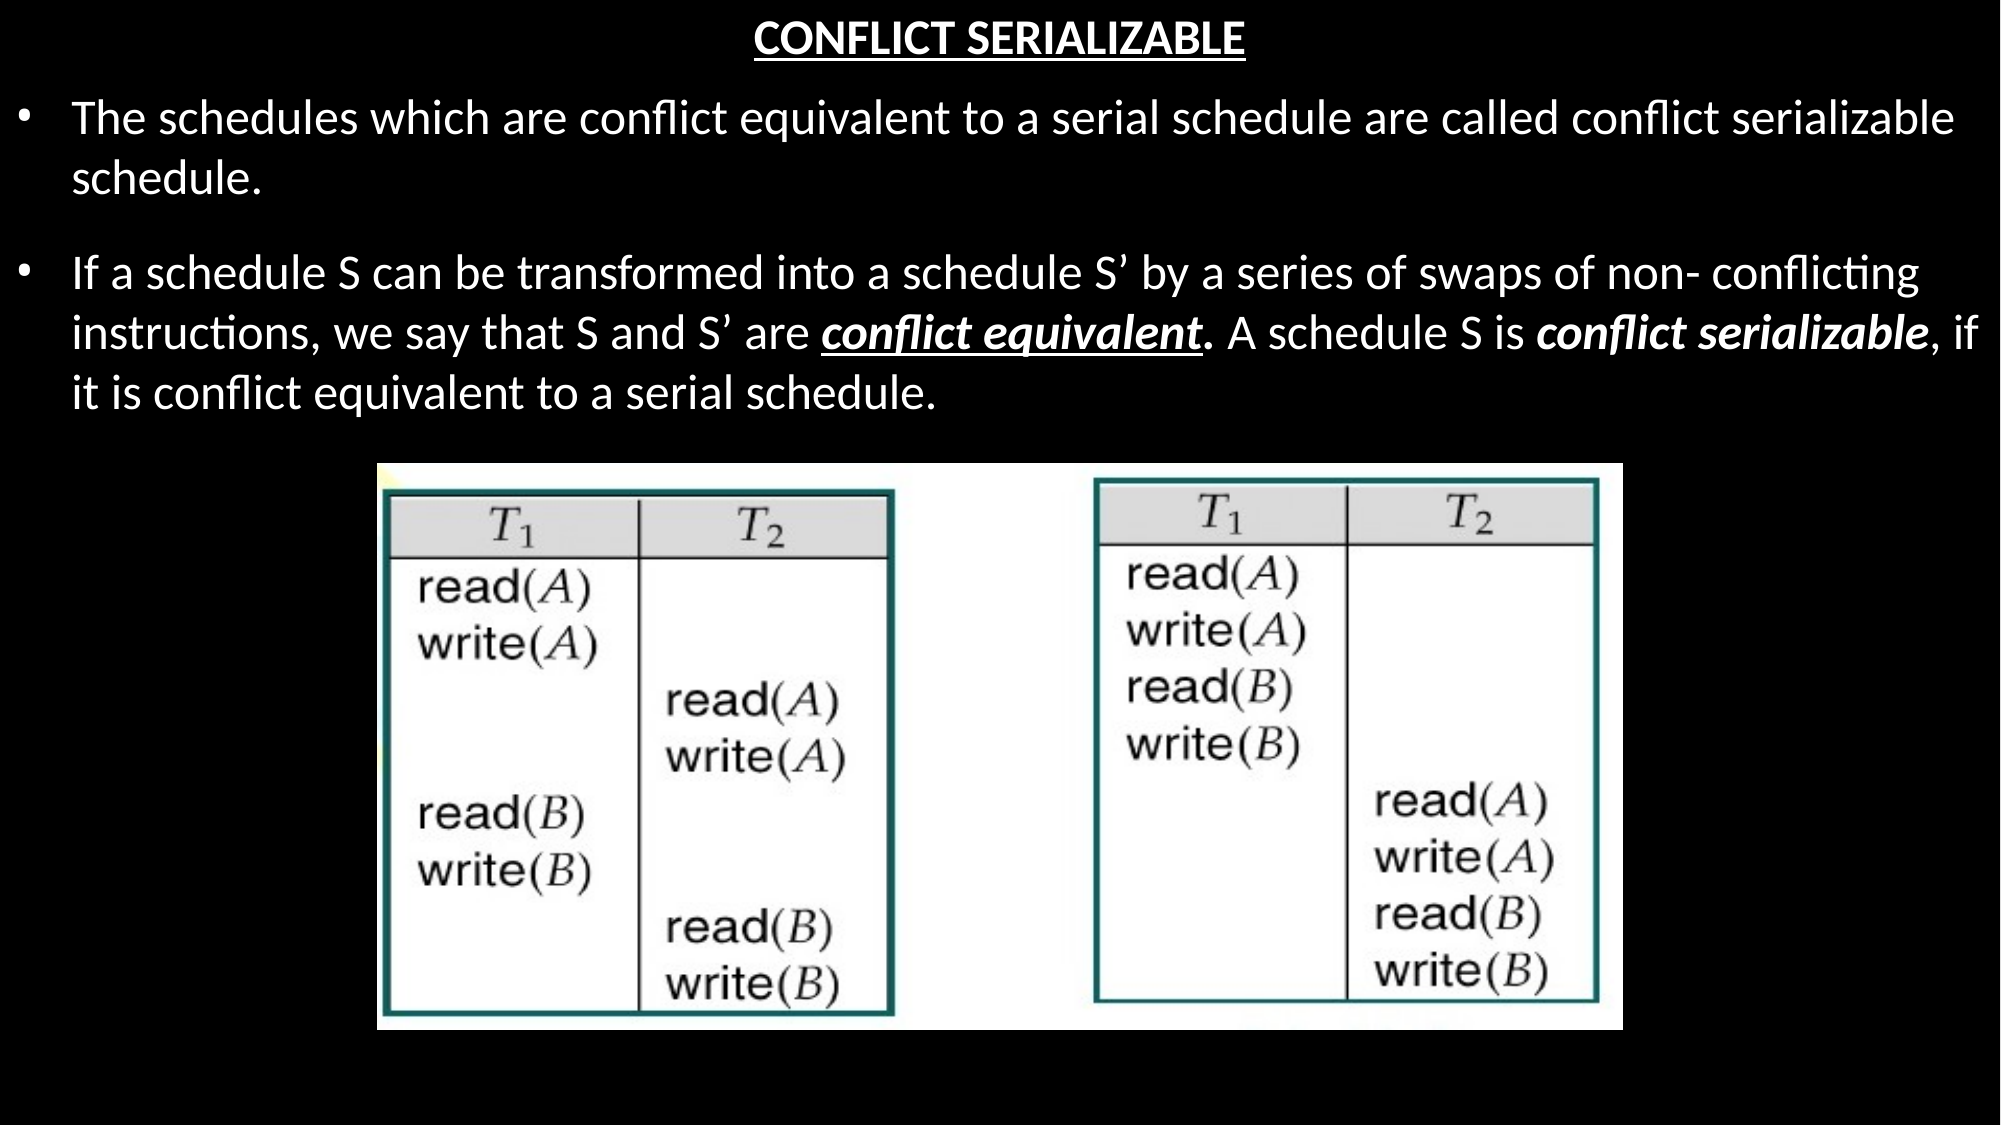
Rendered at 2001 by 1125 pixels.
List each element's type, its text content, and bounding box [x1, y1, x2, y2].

text_box CONFLICT SERIALIZABLE The schedules which are conflict equivalent to a serial schedule are called conflict serializable schedule. If a schedule S can be transformed into a schedule S’ by a series of swaps of non- conflicting instructions, we say that S and S’ are conflict equivalent. A schedule S is conflict serializable, if it is conflict equivalent to a serial schedule. [12, 0, 1984, 420]
picture [377, 462, 1623, 1030]
